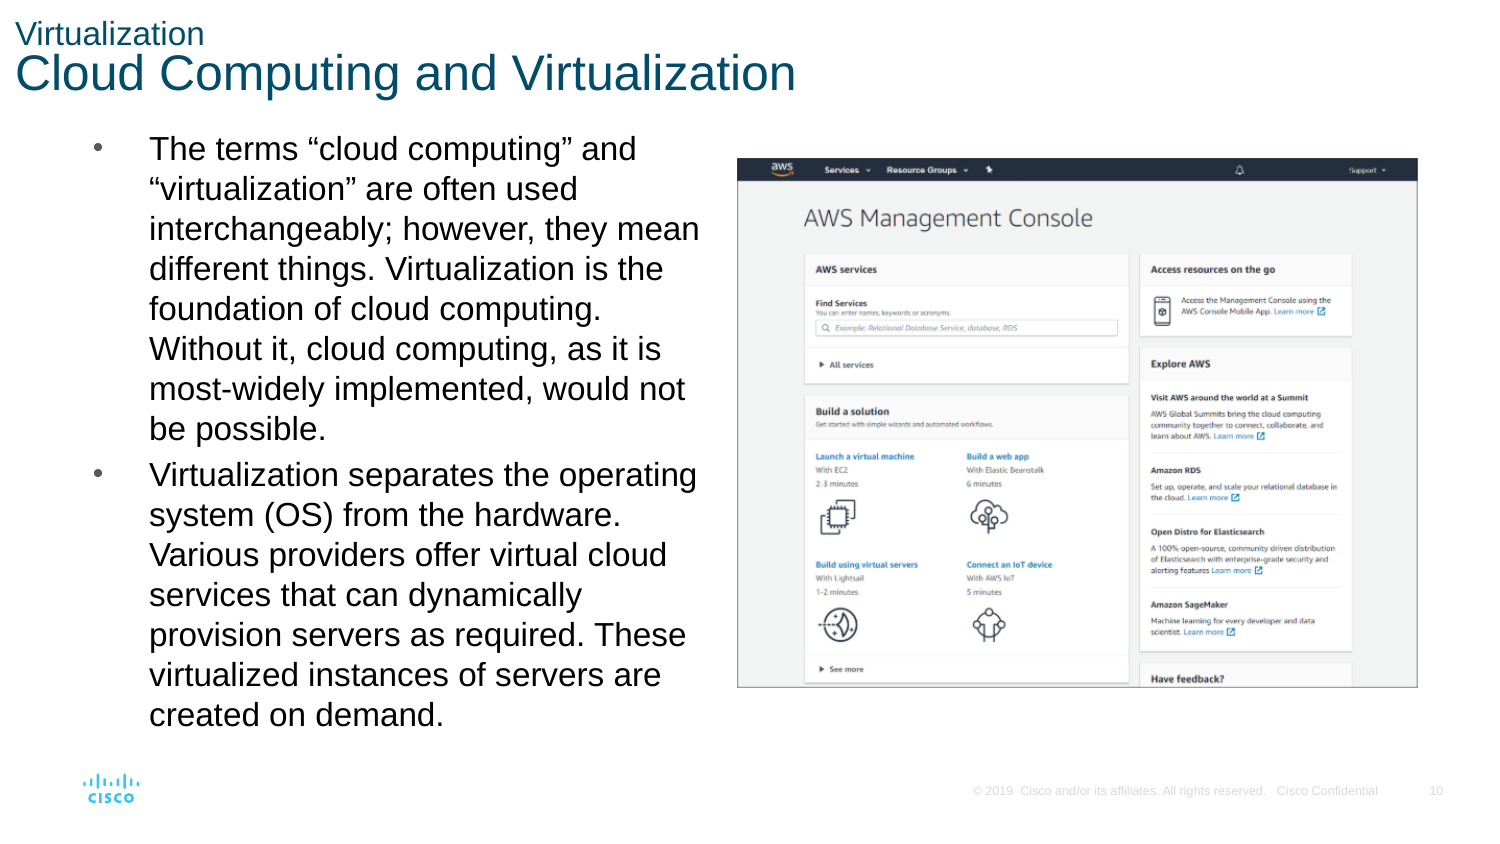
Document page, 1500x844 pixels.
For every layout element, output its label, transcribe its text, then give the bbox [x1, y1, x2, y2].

picture [734, 154, 1423, 691]
list The terms “cloud computing” and “virtualization” are often used interchangeably; however, they mean different things. Virtualization is the foundation of cloud computing. Without it, cloud computing, as it is most-widely implemented, would not be possible. Virtualization separates the operating system (OS) from the hardware. Various providers offer virtual cloud services that can dynamically provision servers as required. These virtualized instances of servers are created on demand. [77, 120, 730, 726]
title Virtualization Cloud Computing and Virtualization [0, 0, 1369, 121]
